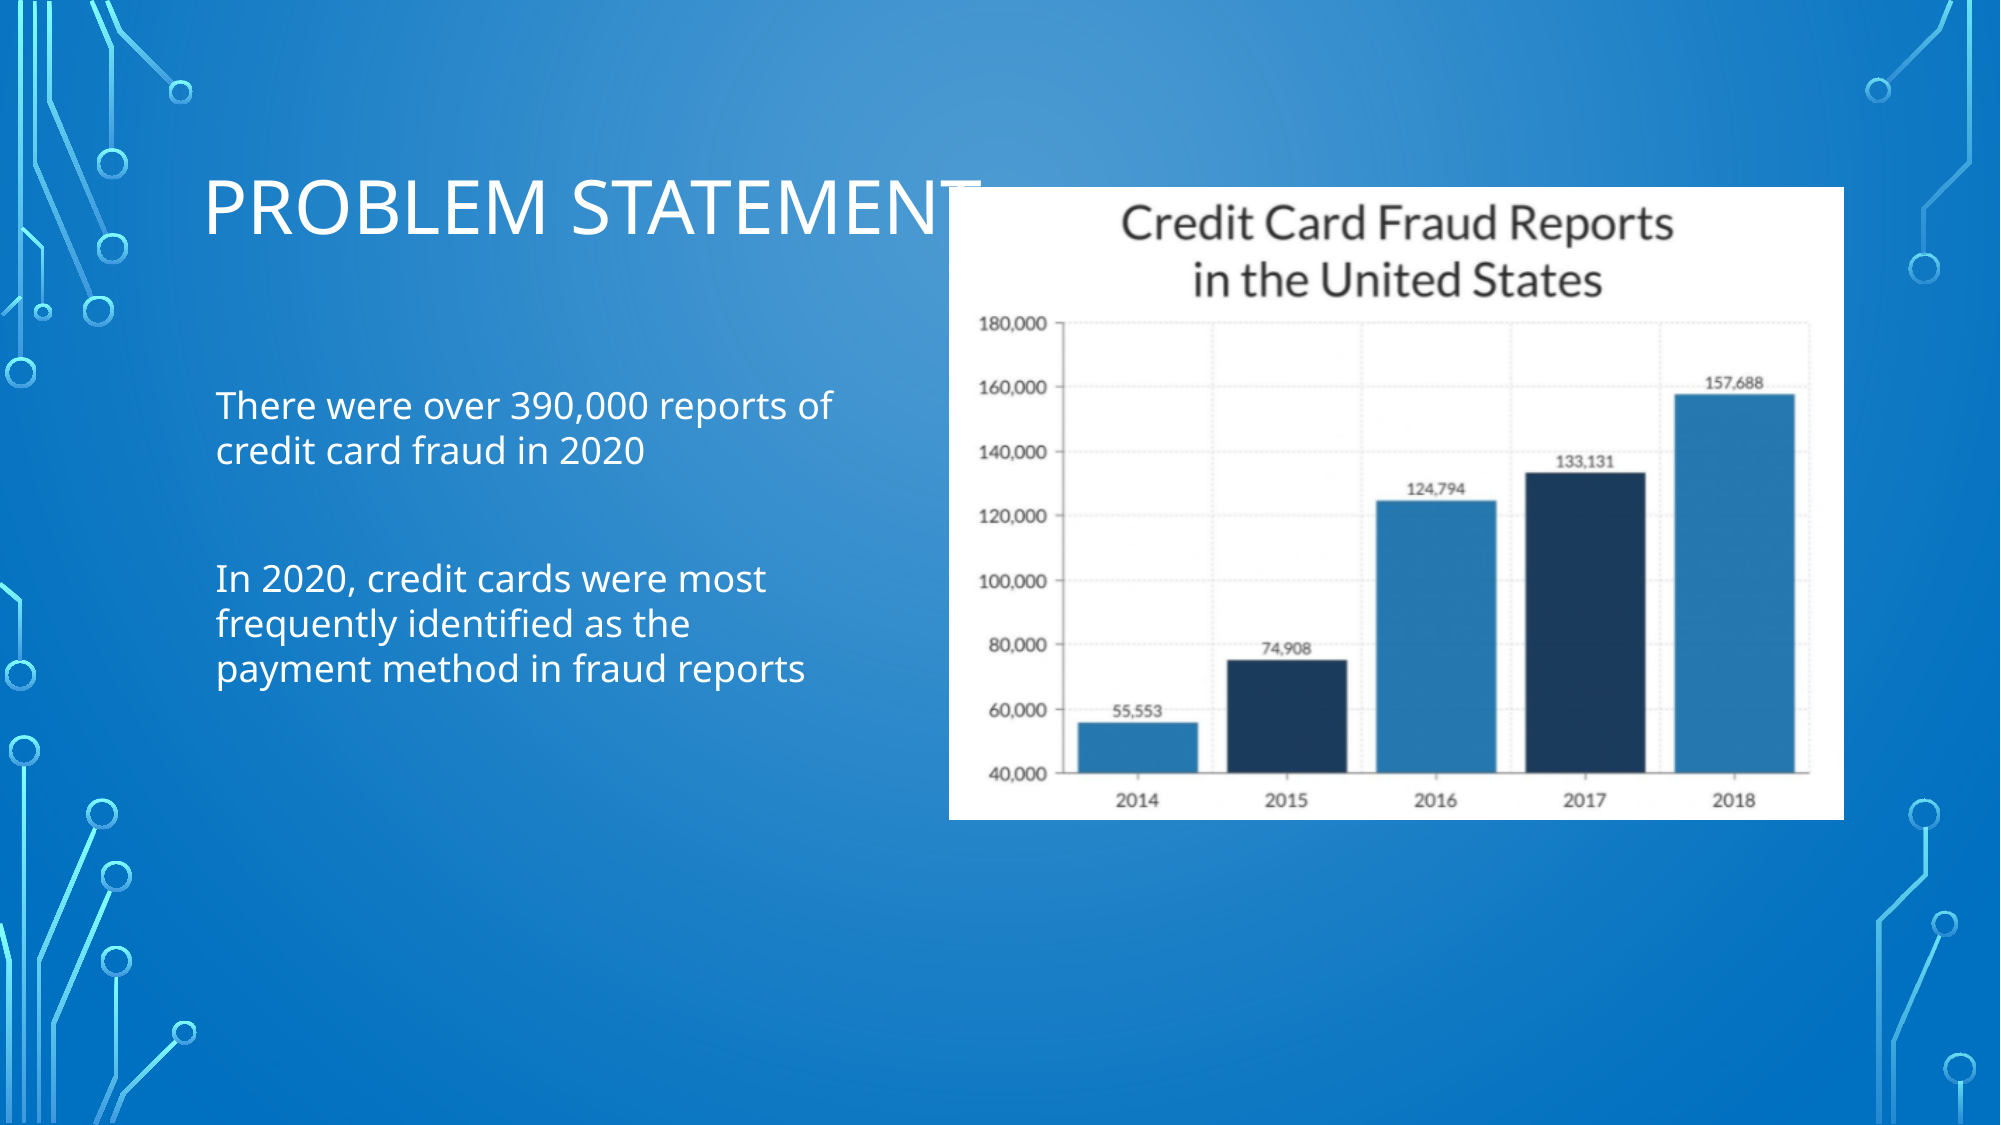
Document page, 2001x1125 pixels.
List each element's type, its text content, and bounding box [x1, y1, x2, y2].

text_box In 2020, credit cards were most frequently identified as the payment method in fraud reports [200, 547, 849, 698]
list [949, 186, 1845, 821]
text_box There were over 390,000 reports of credit card fraud in 2020 [200, 374, 849, 480]
title Problem statement [187, 89, 1813, 333]
